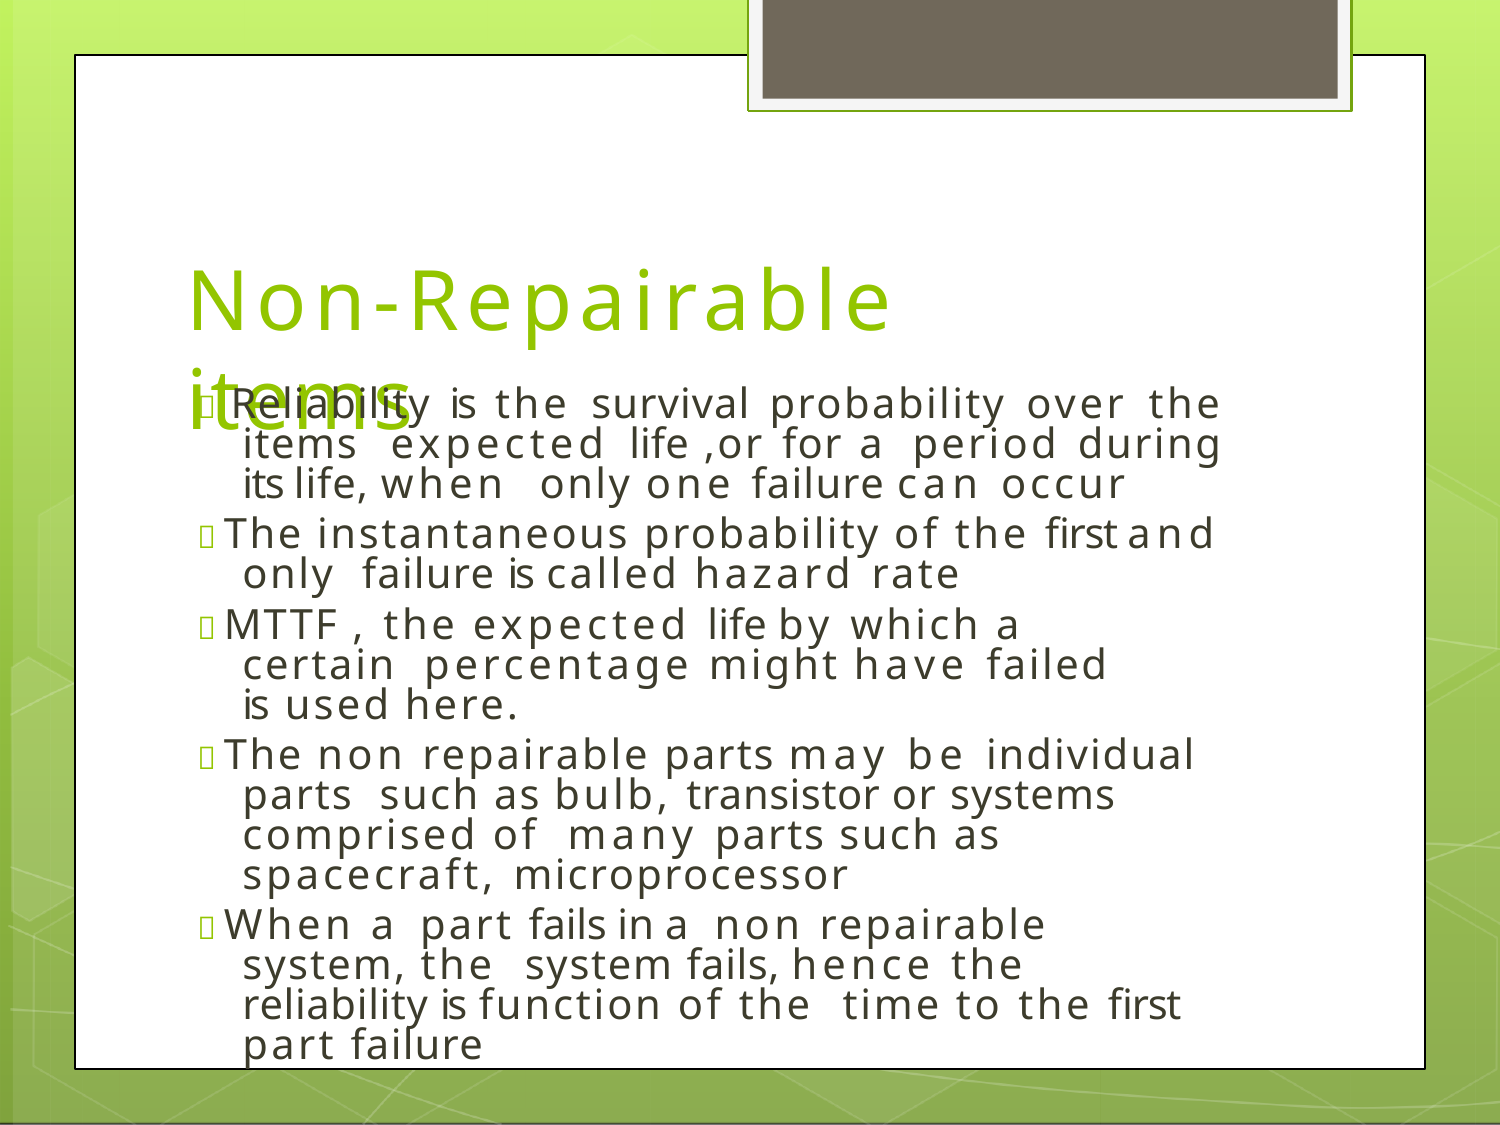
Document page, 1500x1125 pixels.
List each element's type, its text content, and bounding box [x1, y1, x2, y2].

picture [0, 0, 1500, 1125]
title Non-Repairable items [184, 244, 1060, 447]
text_box  Reliability is the survival probability over the items expected life ,or for a period during its life, when only one failure can occur  The instantaneous probability of the first and only failure is called hazard rate  MTTF , the expected life by which a certain percentage might have failed is used here.  The non repairable parts may be individual parts such as bulb, transistor or systems comprised of many parts such as spacecraft, microprocessor  When a part fails in a non repairable system, the system fails, hence the reliability is function of the time to the first part failure [195, 375, 1229, 1068]
